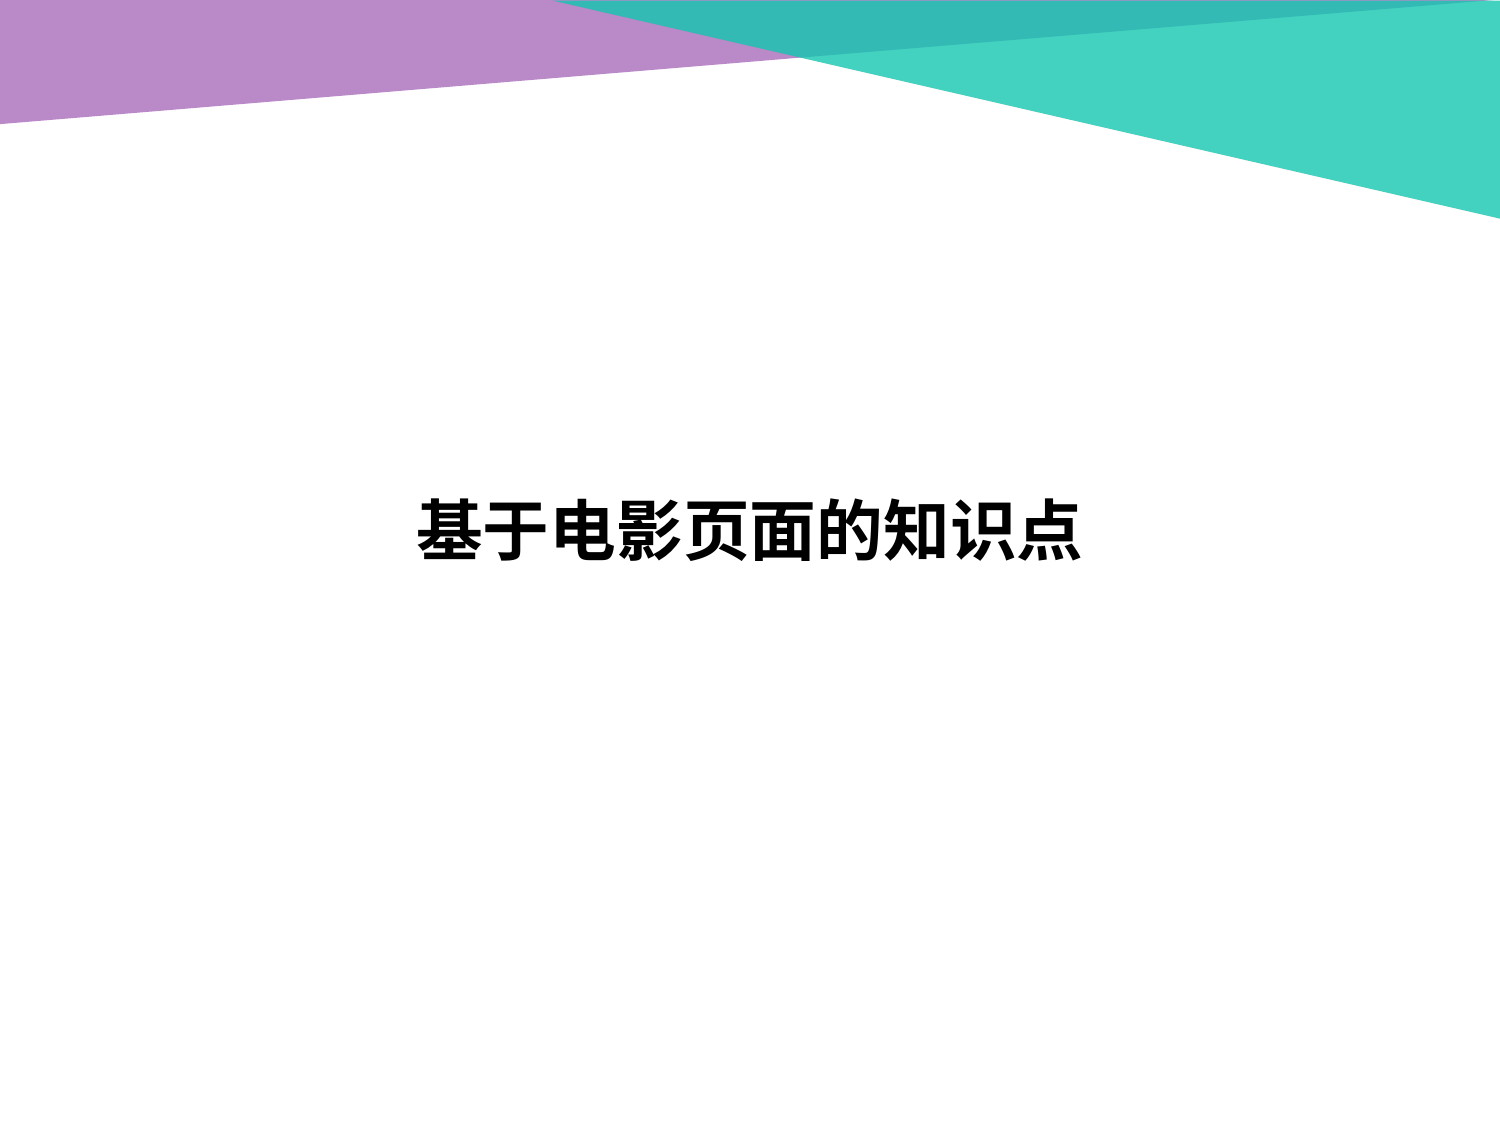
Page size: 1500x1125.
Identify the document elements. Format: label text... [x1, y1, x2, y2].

text_box 基于电影页面的知识点 [89, 56, 1411, 993]
